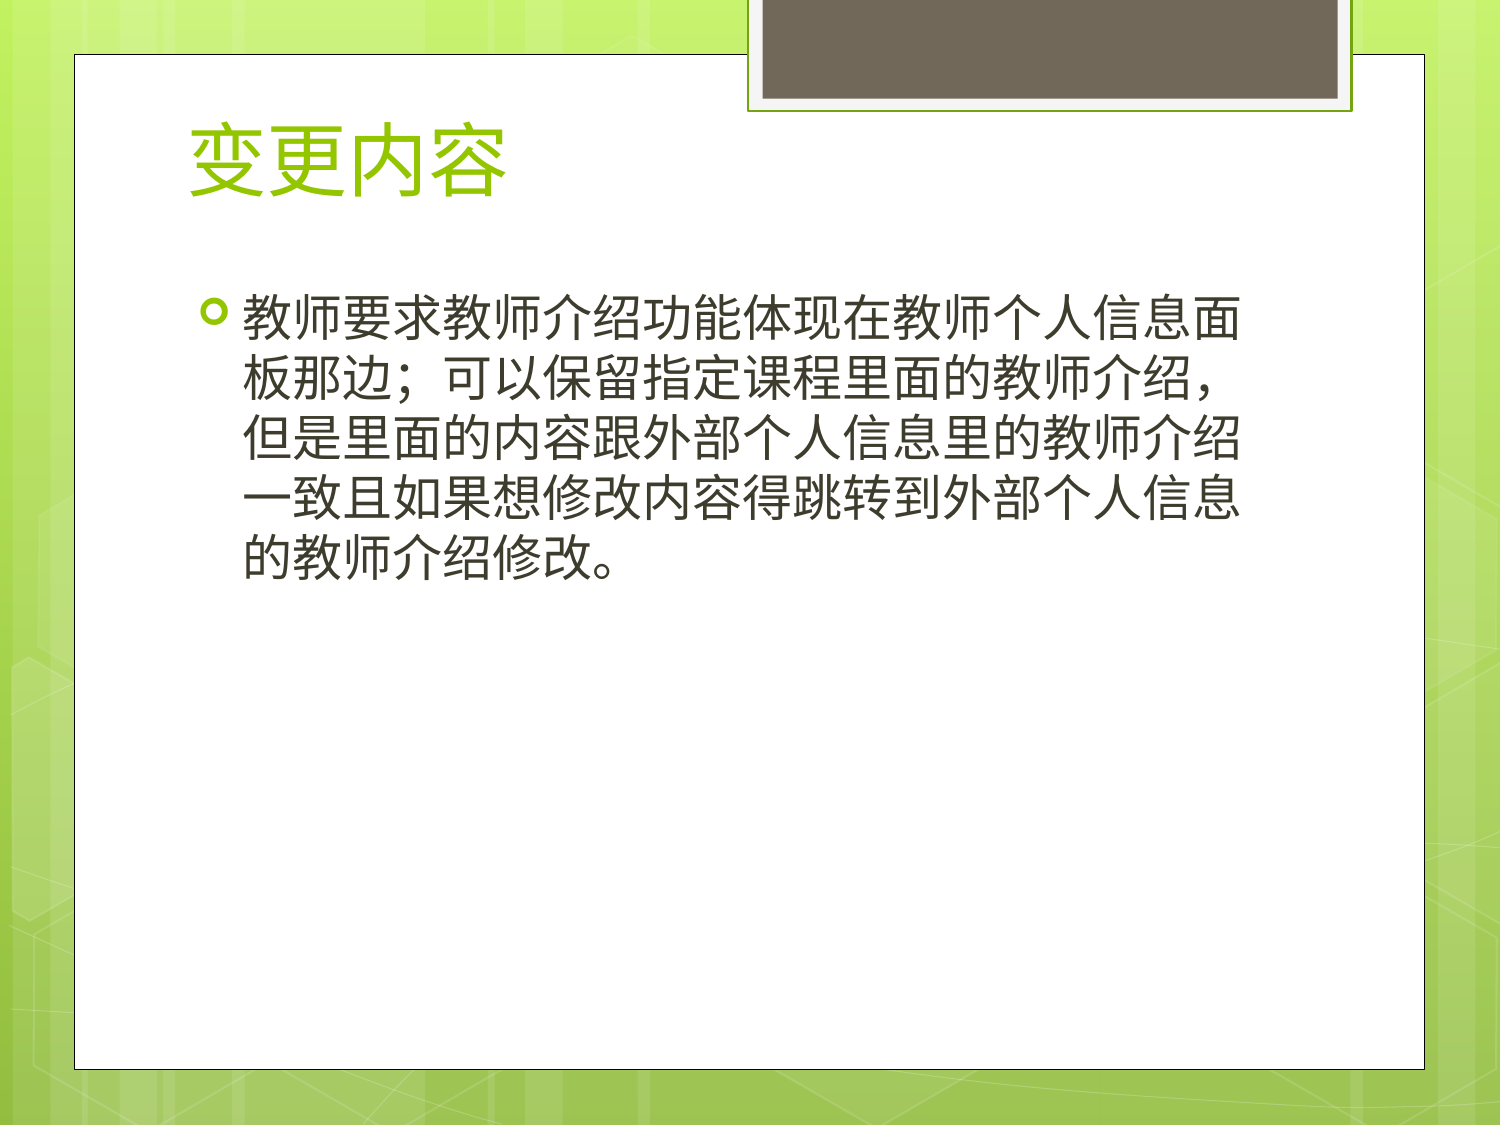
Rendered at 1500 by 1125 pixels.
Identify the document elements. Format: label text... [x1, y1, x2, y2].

title 变更内容 [171, 101, 1324, 215]
list 教师要求教师介绍功能体现在教师个人信息面板那边；可以保留指定课程里面的教师介绍，但是里面的内容跟外部个人信息里的教师介绍一致且如果想修改内容得跳转到外部个人信息的教师介绍修改。 [171, 278, 1283, 855]
